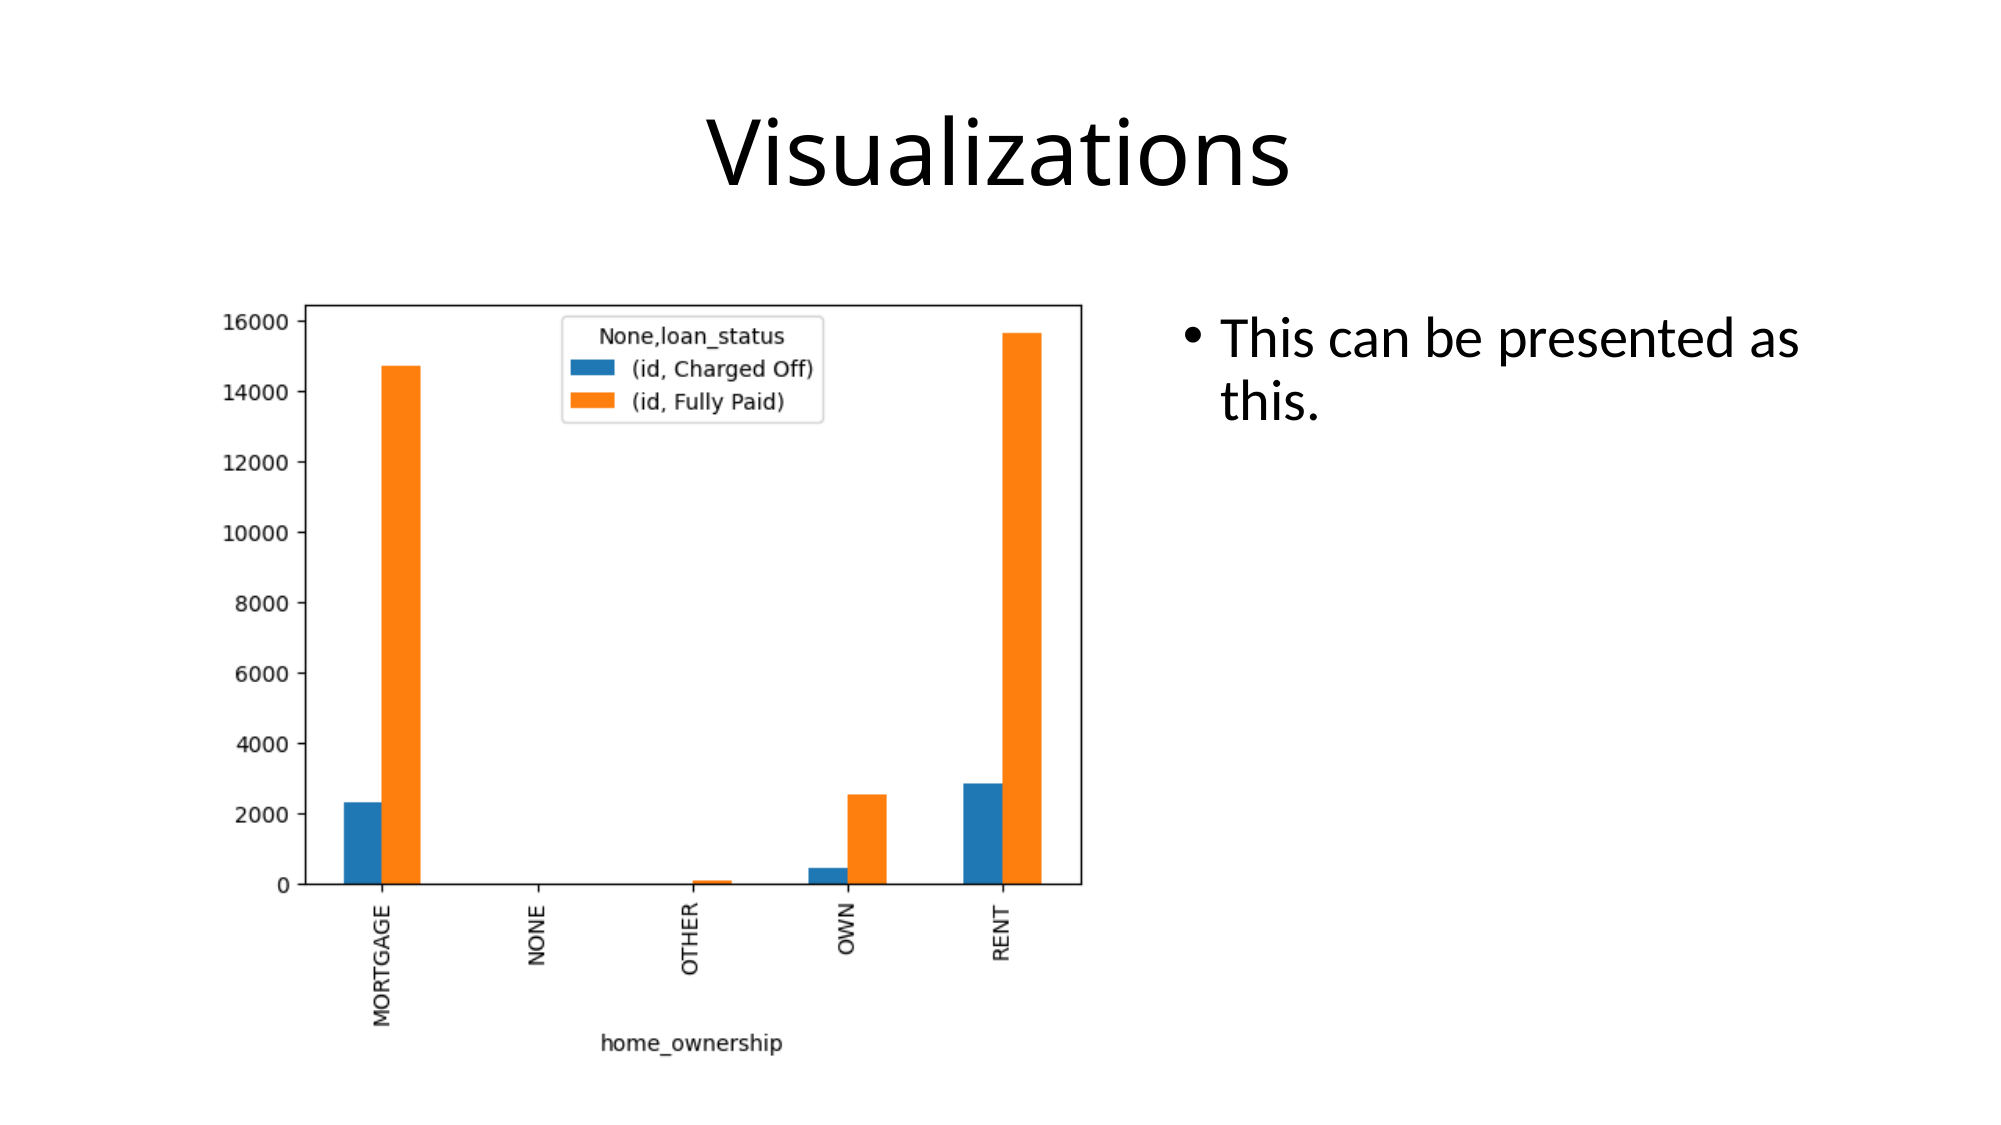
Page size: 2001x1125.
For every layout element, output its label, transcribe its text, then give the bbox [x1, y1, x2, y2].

list This can be presented as this. [1167, 299, 1863, 1014]
picture [205, 291, 1095, 1070]
title Visualizations [137, 47, 1863, 265]
text_box [137, 273, 1123, 379]
